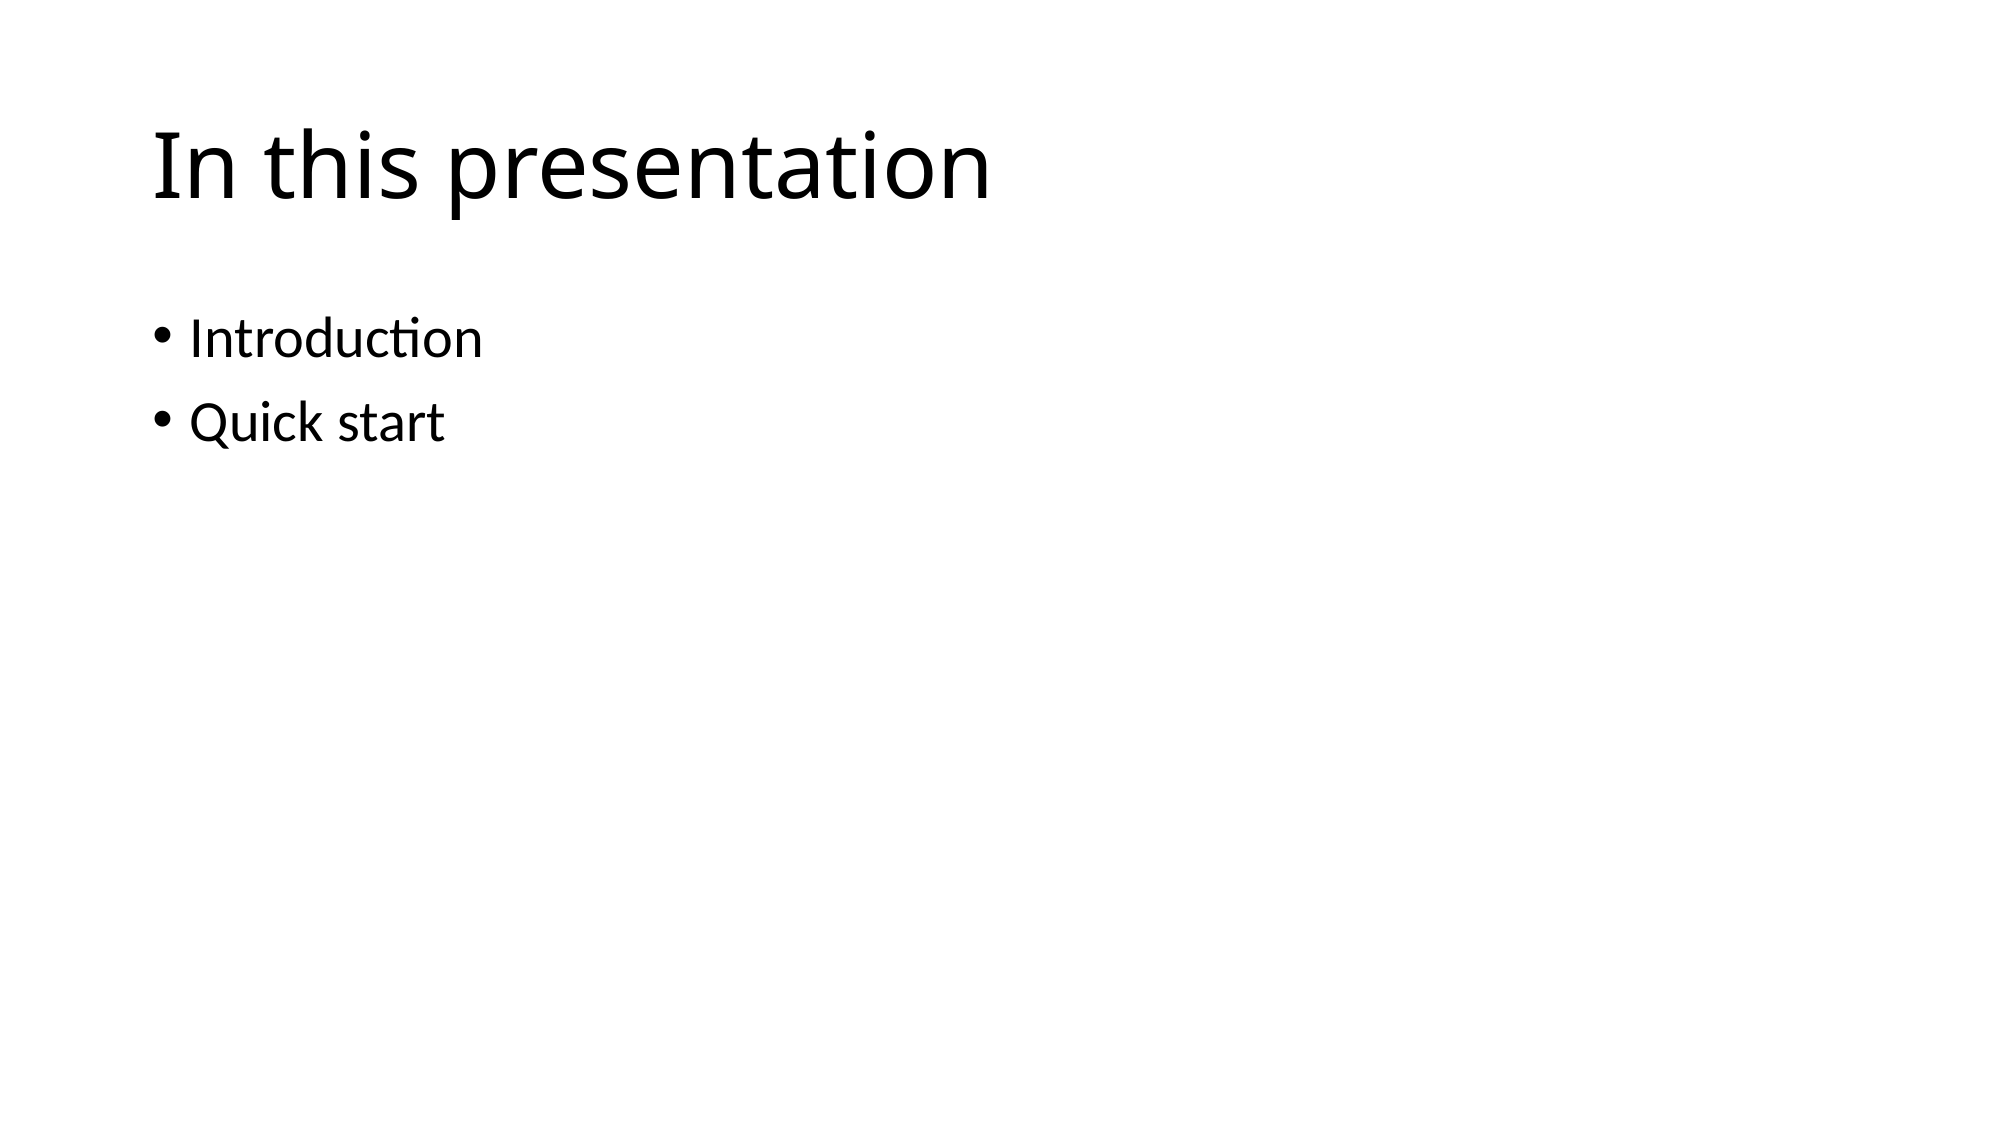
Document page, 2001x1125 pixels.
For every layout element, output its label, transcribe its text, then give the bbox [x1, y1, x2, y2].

title In this presentation [137, 59, 1863, 278]
list Introduction Quick start [137, 299, 1863, 1014]
